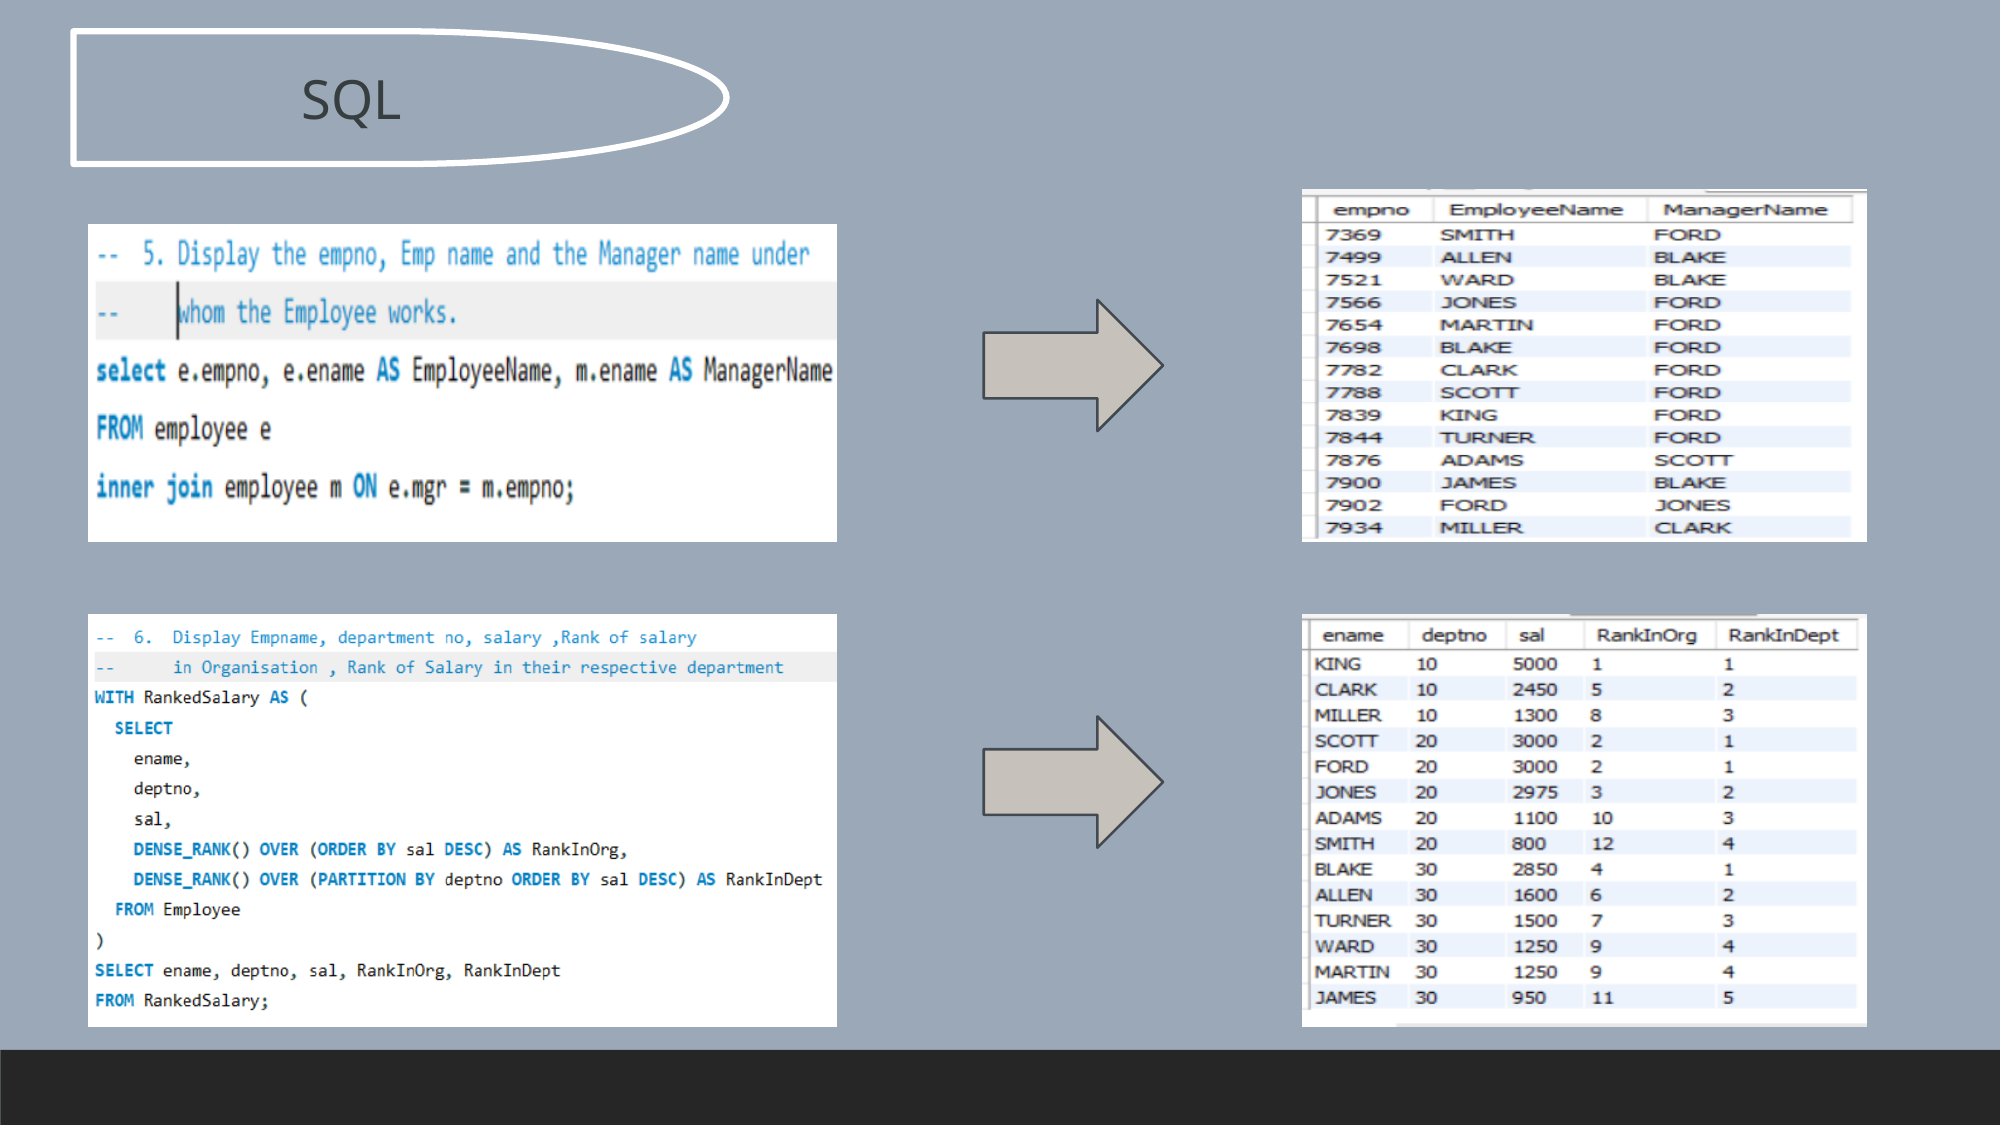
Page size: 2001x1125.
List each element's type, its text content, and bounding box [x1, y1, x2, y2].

text_box [982, 298, 1165, 433]
text_box [982, 715, 1165, 849]
picture [1301, 614, 1868, 1027]
picture [1301, 188, 1868, 543]
picture [87, 614, 838, 1027]
text_box SQL [72, 29, 728, 166]
picture [87, 223, 838, 543]
